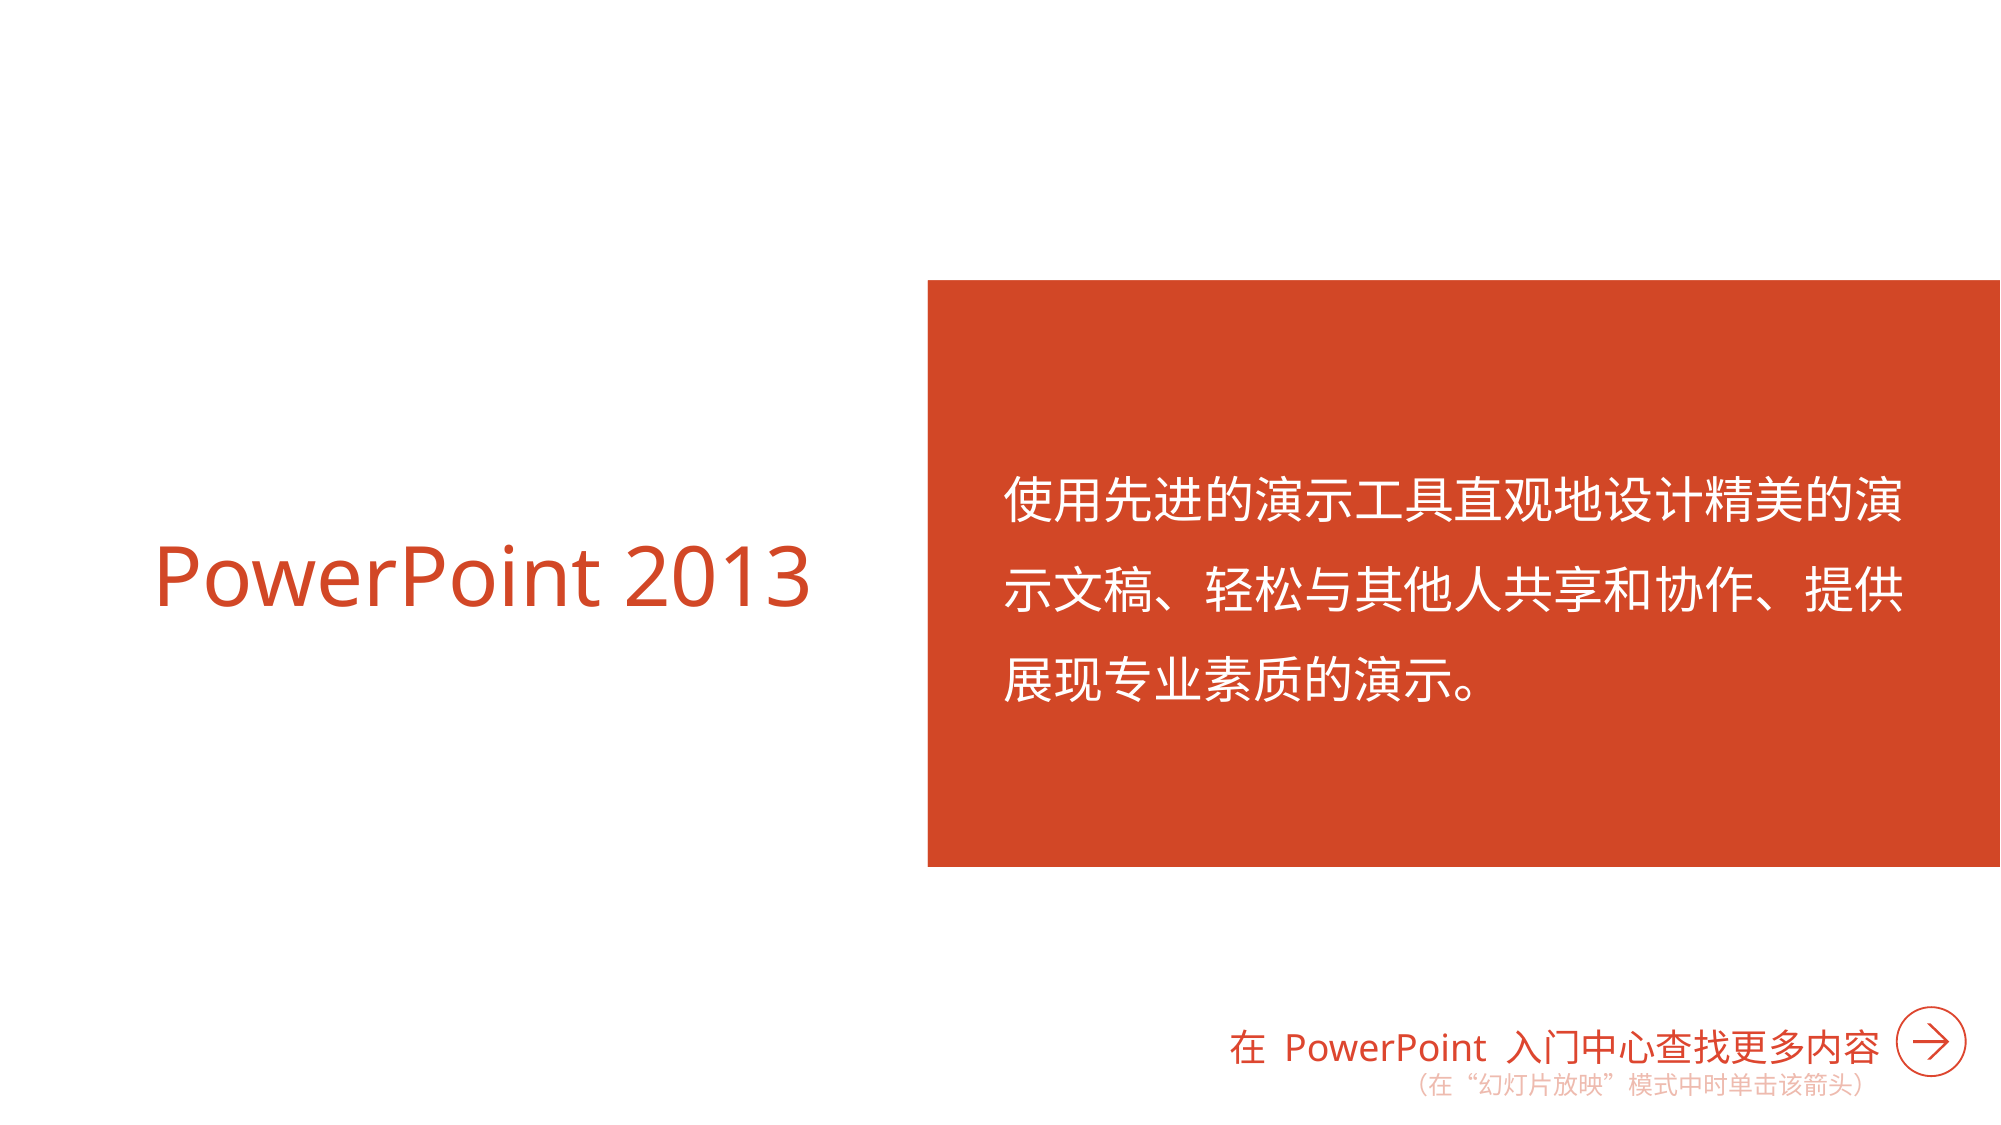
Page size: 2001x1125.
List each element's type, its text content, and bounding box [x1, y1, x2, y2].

text_box 在 PowerPoint 入门中心查找更多内容 [475, 958, 1896, 1112]
title PowerPoint 2013 [137, 394, 878, 753]
text_box [1896, 1005, 1968, 1079]
text_box （在“幻灯片放映”模式中时单击该箭头） [1388, 1062, 1875, 1112]
list 使用先进的演示工具直观地设计精美的演示文稿、轻松与其他人共享和协作、提供展现专业素质的演示。 [988, 394, 1951, 753]
